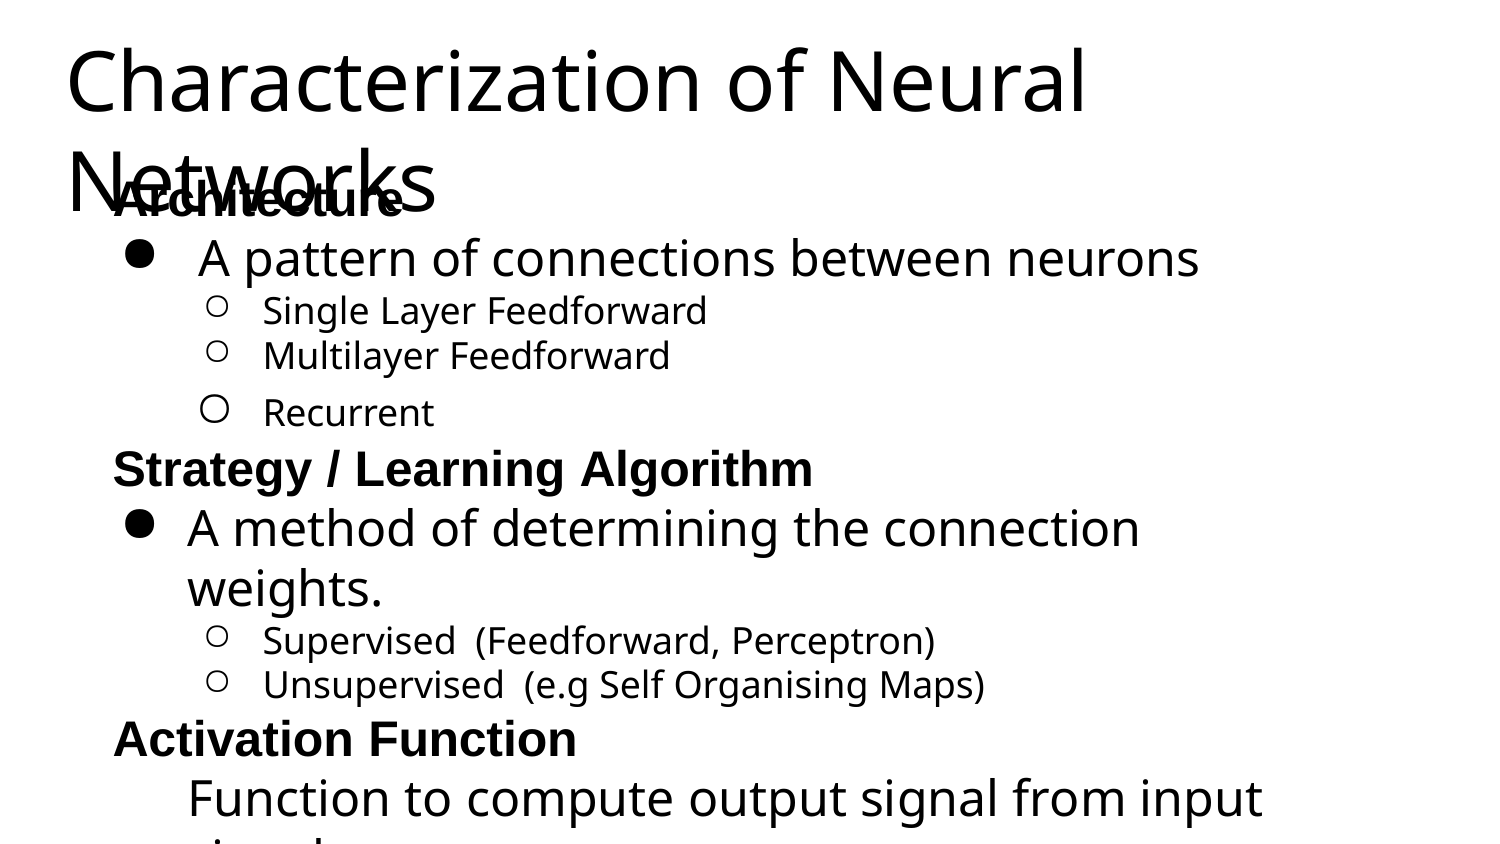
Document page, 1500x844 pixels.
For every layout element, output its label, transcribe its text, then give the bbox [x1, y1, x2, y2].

title Characterization of Neural Networks [11, 8, 1431, 229]
text_box Architecture A pattern of connections between neurons Single Layer Feedforward Multilayer Feedforward Recurrent Strategy / Learning Algorithm A method of determining the connection weights. Supervised (Feedforward, Perceptron) Unsupervised (e.g Self Organising Maps) Activation Function Function to compute output signal from input signal [110, 164, 1320, 844]
